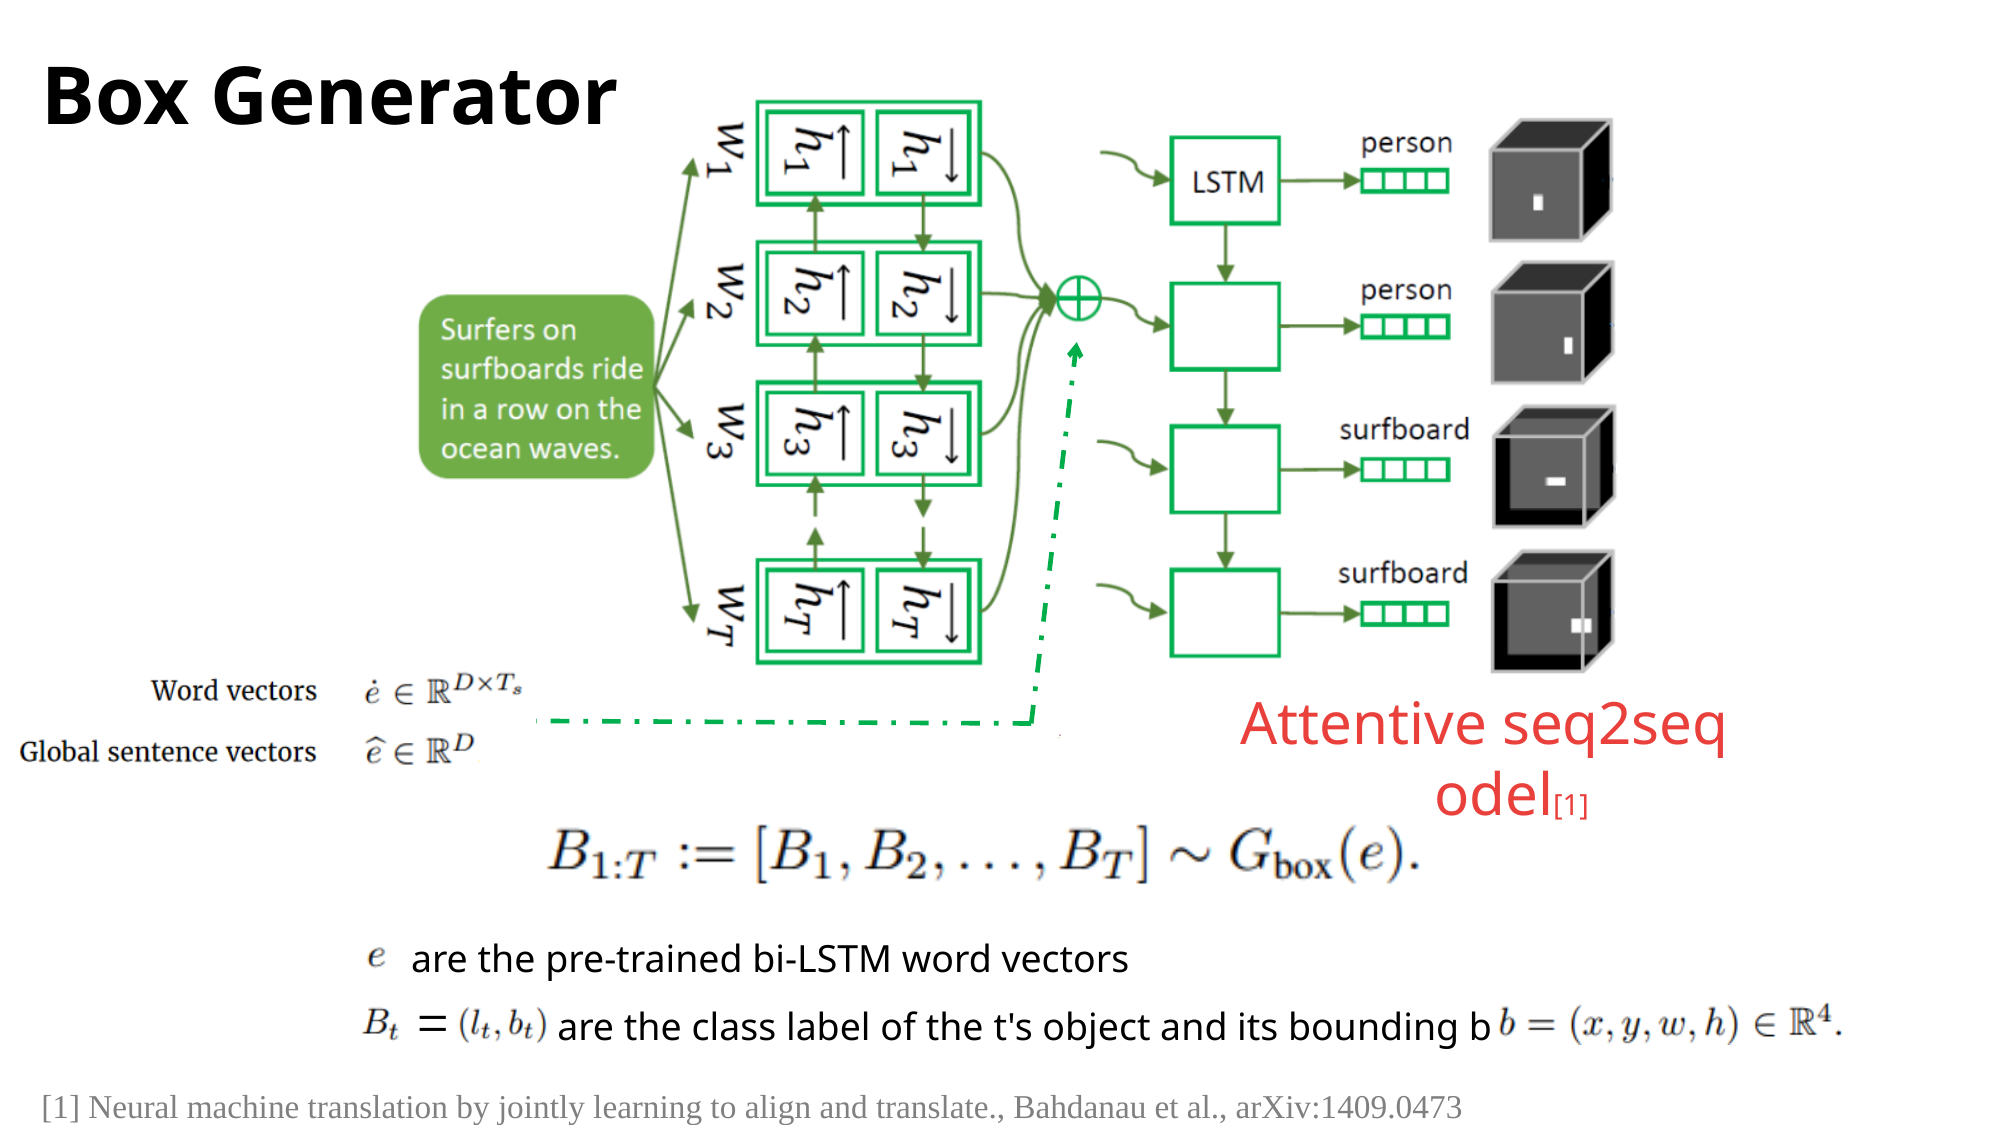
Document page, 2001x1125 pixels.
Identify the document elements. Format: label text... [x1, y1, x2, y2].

picture [1493, 1002, 1846, 1045]
title Box Generator [26, 21, 738, 176]
text_box [1] Neural machine translation by jointly learning to align and translate., Bahdanau et al., arXiv:1409.0473 [26, 1078, 407, 1125]
picture [452, 1000, 552, 1046]
picture [7, 83, 1636, 930]
picture [355, 994, 408, 1046]
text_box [1031, 342, 1077, 724]
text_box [407, 1010, 446, 1125]
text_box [536, 720, 1032, 724]
text_box [1] Neural machine translation by jointly learning to align and translate., Bahdanau et al., arXiv:1409.0473 [446, 1078, 1804, 1125]
text_box are the pre-trained bi-LSTM word vectors are the class label of the t's object and its bounding box [347, 905, 1729, 1056]
picture [353, 934, 399, 982]
text_box Attentive seq2seq model[1] [1437, 679, 1846, 834]
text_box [924, 544, 1075, 581]
